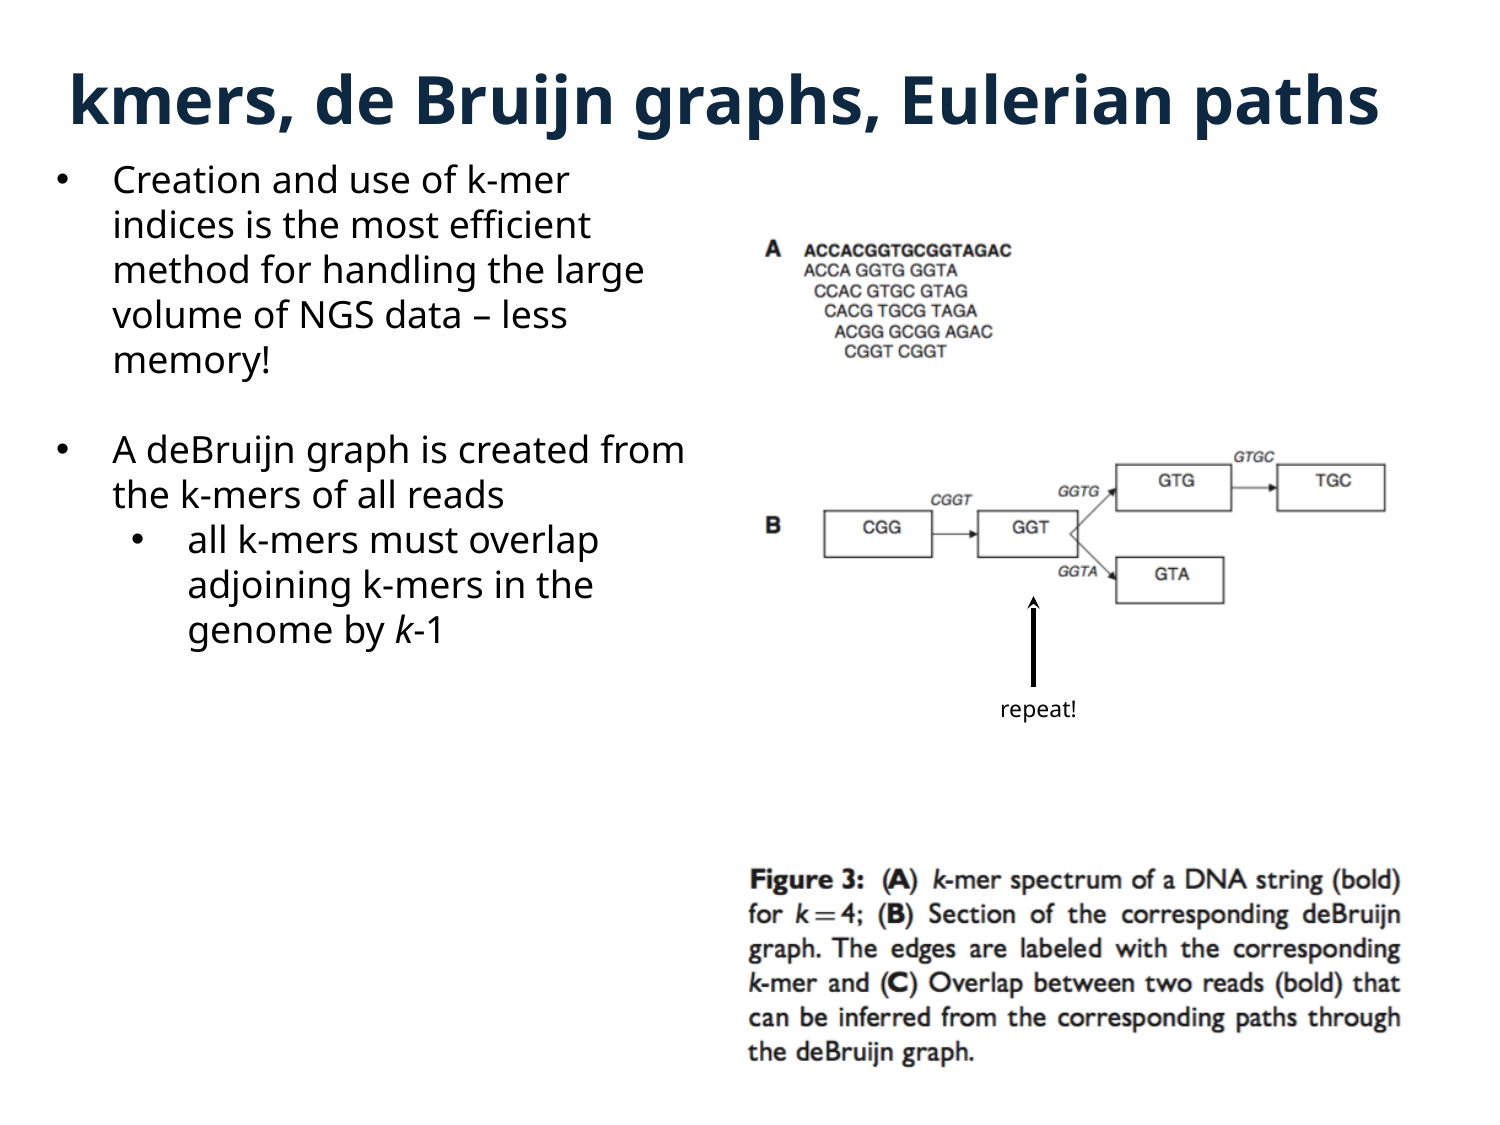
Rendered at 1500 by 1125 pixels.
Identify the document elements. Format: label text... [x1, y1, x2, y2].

picture [725, 219, 1439, 1083]
text_box kmers, de Bruijn graphs, Eulerian paths [53, 0, 1459, 224]
text_box Creation and use of k-mer indices is the most efficient method for handling the large volume of NGS data – less memory! A deBruijn graph is created from the k-mers of all reads all k-mers must overlap adjoining k-mers in the genome by k-1 [41, 148, 715, 749]
